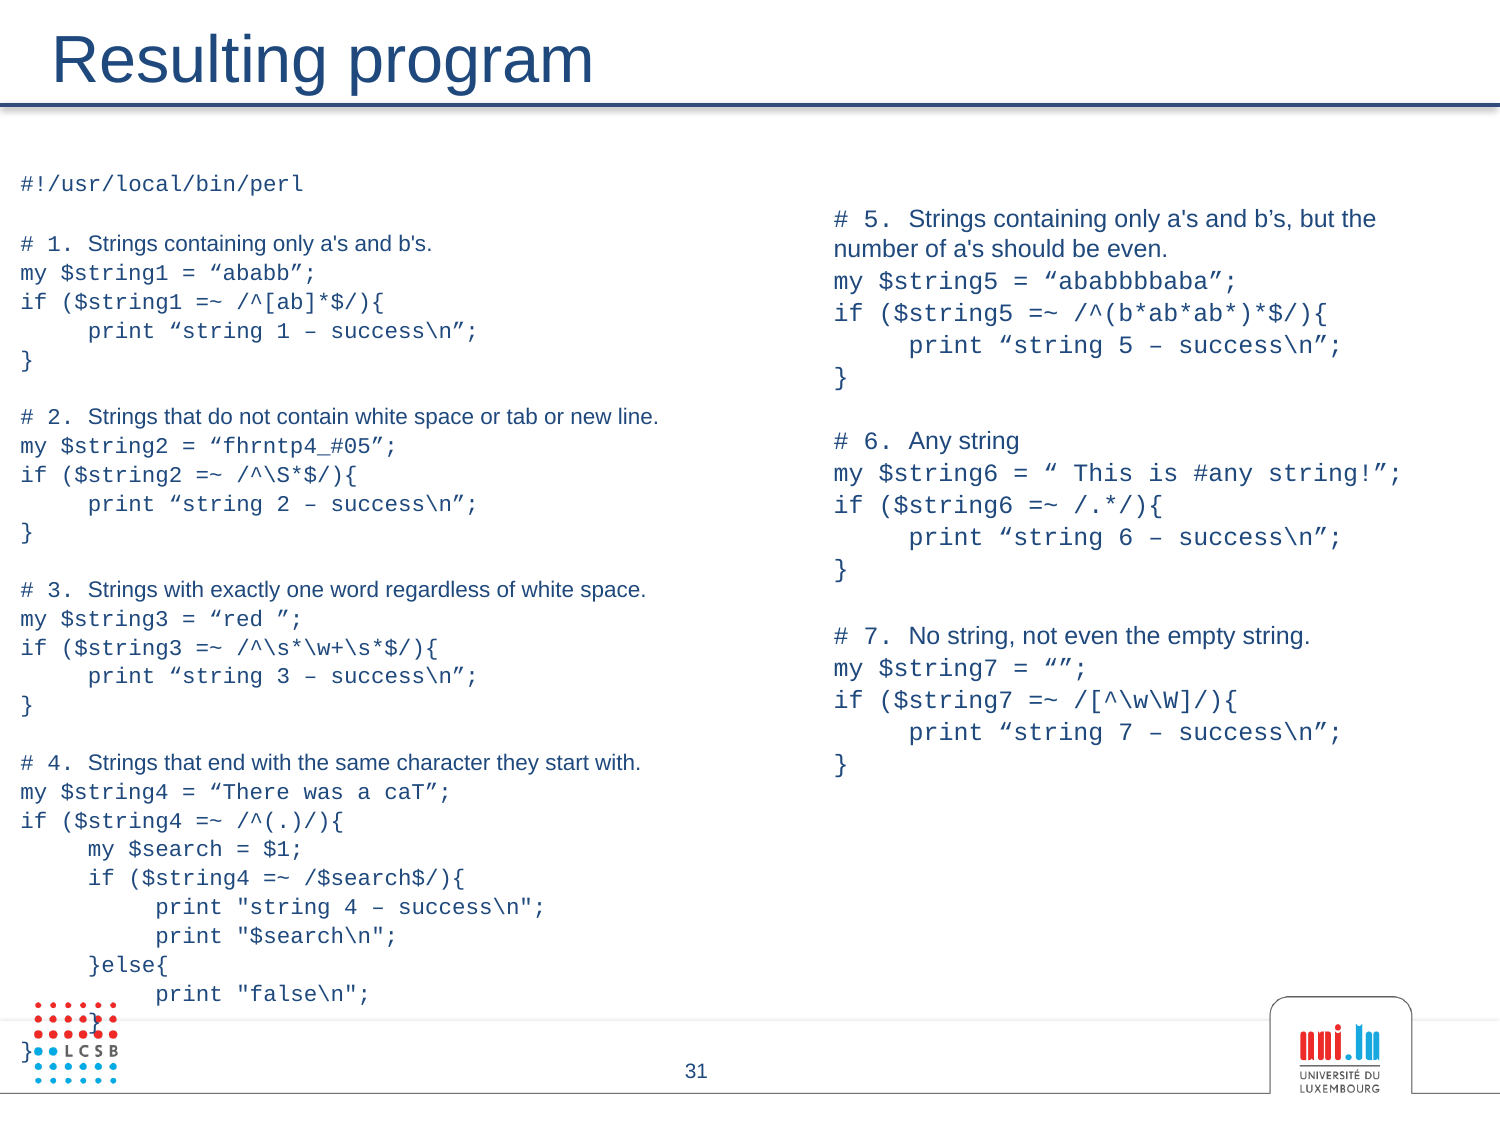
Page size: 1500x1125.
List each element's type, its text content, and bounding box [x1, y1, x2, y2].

title Resulting program [36, 8, 1387, 105]
text_box # 5. Strings containing only a's and b’s, but the number of a's should be even. my $string5 = “ababbbbaba”; if ($string5 =~ /^(b*ab*ab*)*$/){ print “string 5 – success\n”; } # 6. Any string my $string6 = “ This is #any string!”; if ($string6 =~ /.*/){ print “string 6 – success\n”; } # 7. No string, not even the empty string. my $string7 = “”; if ($string7 =~ /[^\w\W]/){ print “string 7 – success\n”; } [818, 194, 1478, 787]
list #!/usr/local/bin/perl # 1. Strings containing only a's and b's. my $string1 = “ababb”; if ($string1 =~ /^[ab]*$/){ print “string 1 – success\n”; } # 2. Strings that do not contain white space or tab or new line. my $string2 = “fhrntp4_#05”; if ($string2 =~ /^\S*$/){ print “string 2 – success\n”; } # 3. Strings with exactly one word regardless of white space. my $string3 = “red ”; if ($string3 =~ /^\s*\w+\s*$/){ print “string 3 – success\n”; } # 4. Strings that end with the same character they start with. my $string4 = “There was a caT”; if ($string4 =~ /^(.)/){ my $search = $1; if ($string4 =~ /$search$/){ print "string 4 – success\n"; print "$search\n"; }else{ print "false\n"; } } [5, 161, 812, 1078]
picture [0, 996, 1500, 1125]
